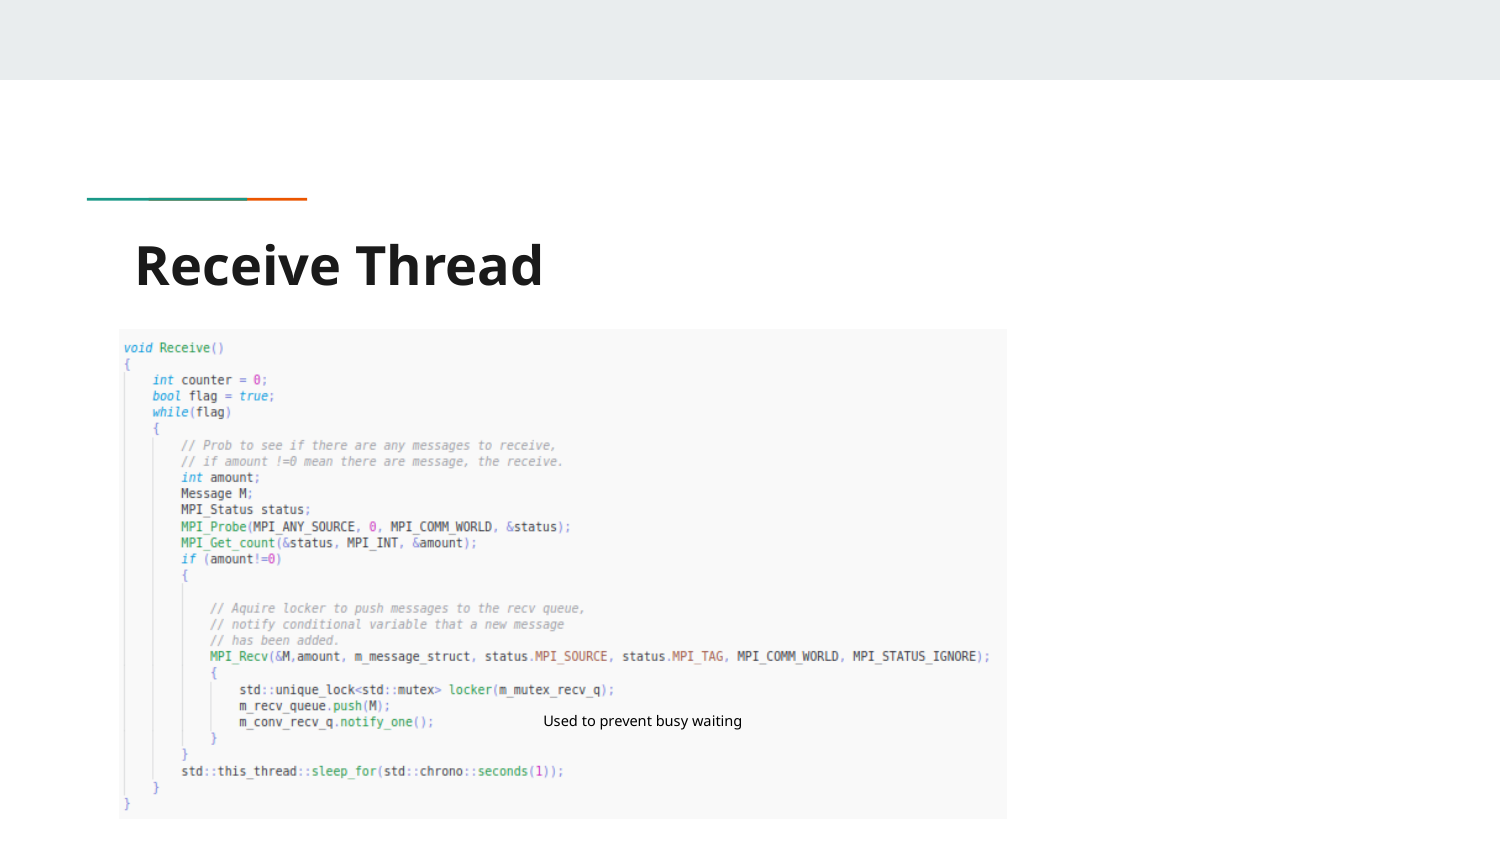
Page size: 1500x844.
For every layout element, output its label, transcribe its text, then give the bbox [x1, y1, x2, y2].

picture [119, 328, 1007, 819]
title Receive Thread [119, 216, 1381, 305]
